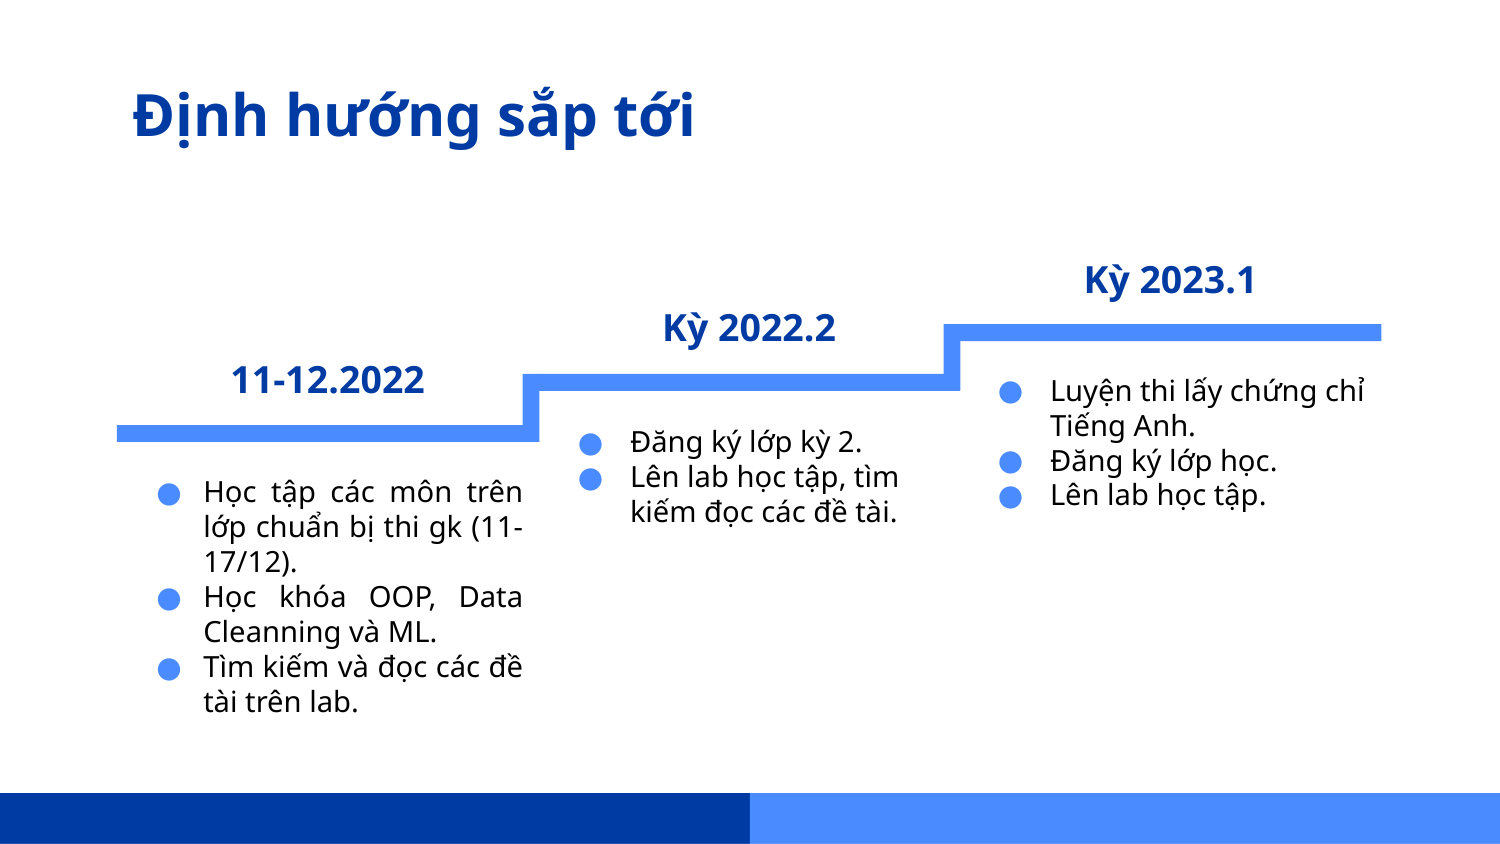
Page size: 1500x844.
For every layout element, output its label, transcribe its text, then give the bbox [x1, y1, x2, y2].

text_box [749, 793, 1500, 844]
text_box [540, 373, 943, 391]
subtitle Kỳ 2023.1 [1044, 241, 1298, 309]
text_box [943, 324, 961, 391]
subtitle 11-12.2022 [201, 341, 455, 409]
subtitle Luyện thi lấy chứng chỉ Tiếng Anh. Đăng ký lớp học. Lên lab học tập. [960, 356, 1382, 593]
text_box [522, 373, 540, 442]
text_box [961, 324, 1382, 342]
subtitle Học tập các môn trên lớp chuẩn bị thi gk (11-17/12). Học khóa OOP, Data Cleanning và ML. Tìm kiếm và đọc các đề tài trên lab. [118, 458, 539, 728]
text_box [0, 793, 749, 844]
subtitle Đăng ký lớp kỳ 2. Lên lab học tập, tìm kiếm đọc các đề tài. [540, 408, 944, 644]
subtitle Kỳ 2022.2 [622, 289, 876, 357]
title Định hướng sắp tới [117, 62, 1383, 217]
text_box [116, 425, 522, 442]
